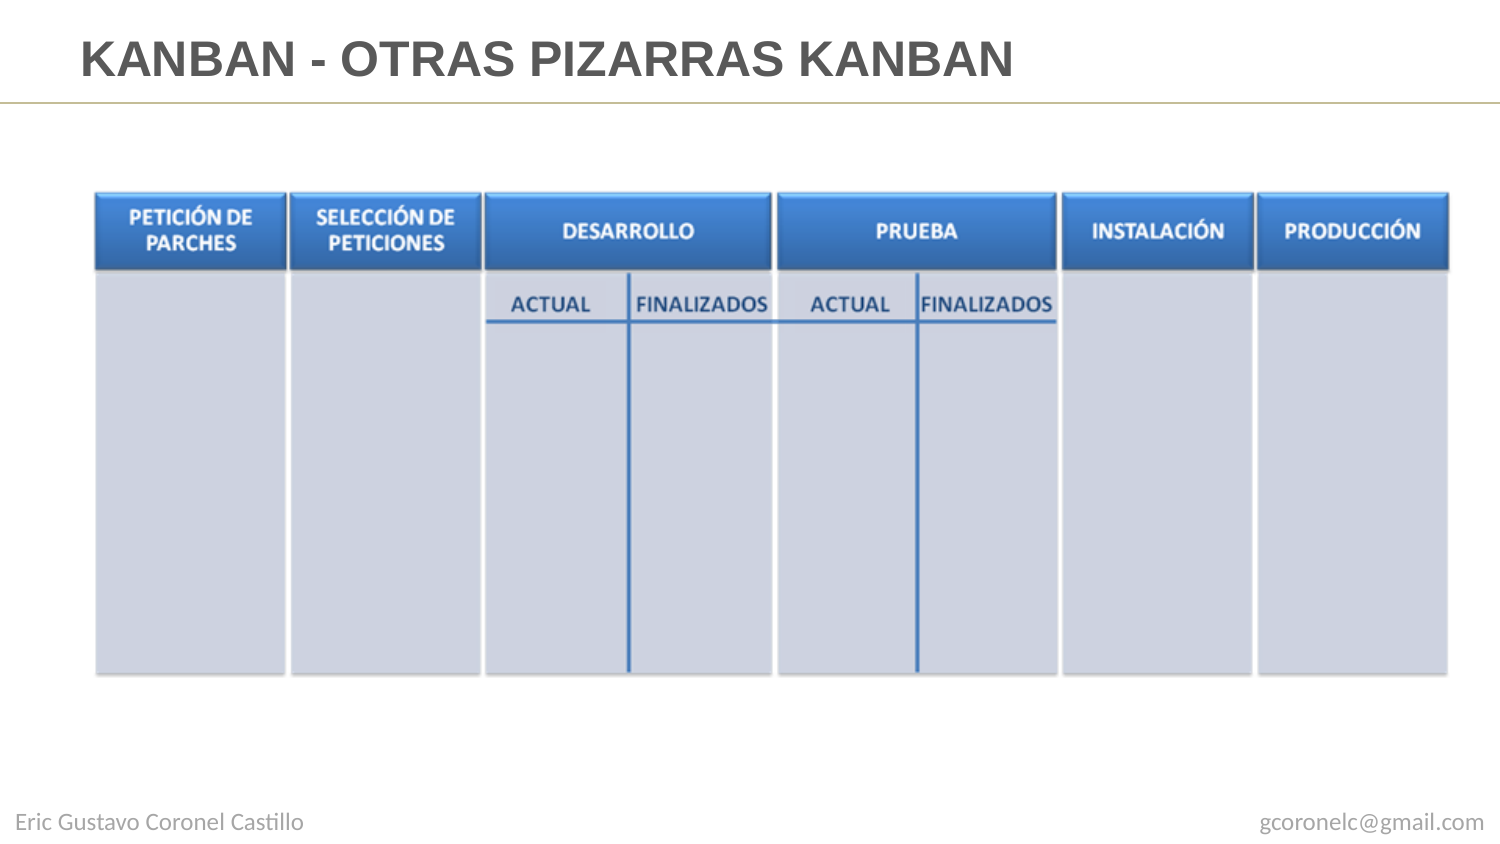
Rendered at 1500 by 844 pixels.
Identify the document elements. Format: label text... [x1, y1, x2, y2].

title KANBAN - OTRAS PIZARRAS KANBAN [64, 21, 1436, 92]
picture [88, 185, 1453, 682]
